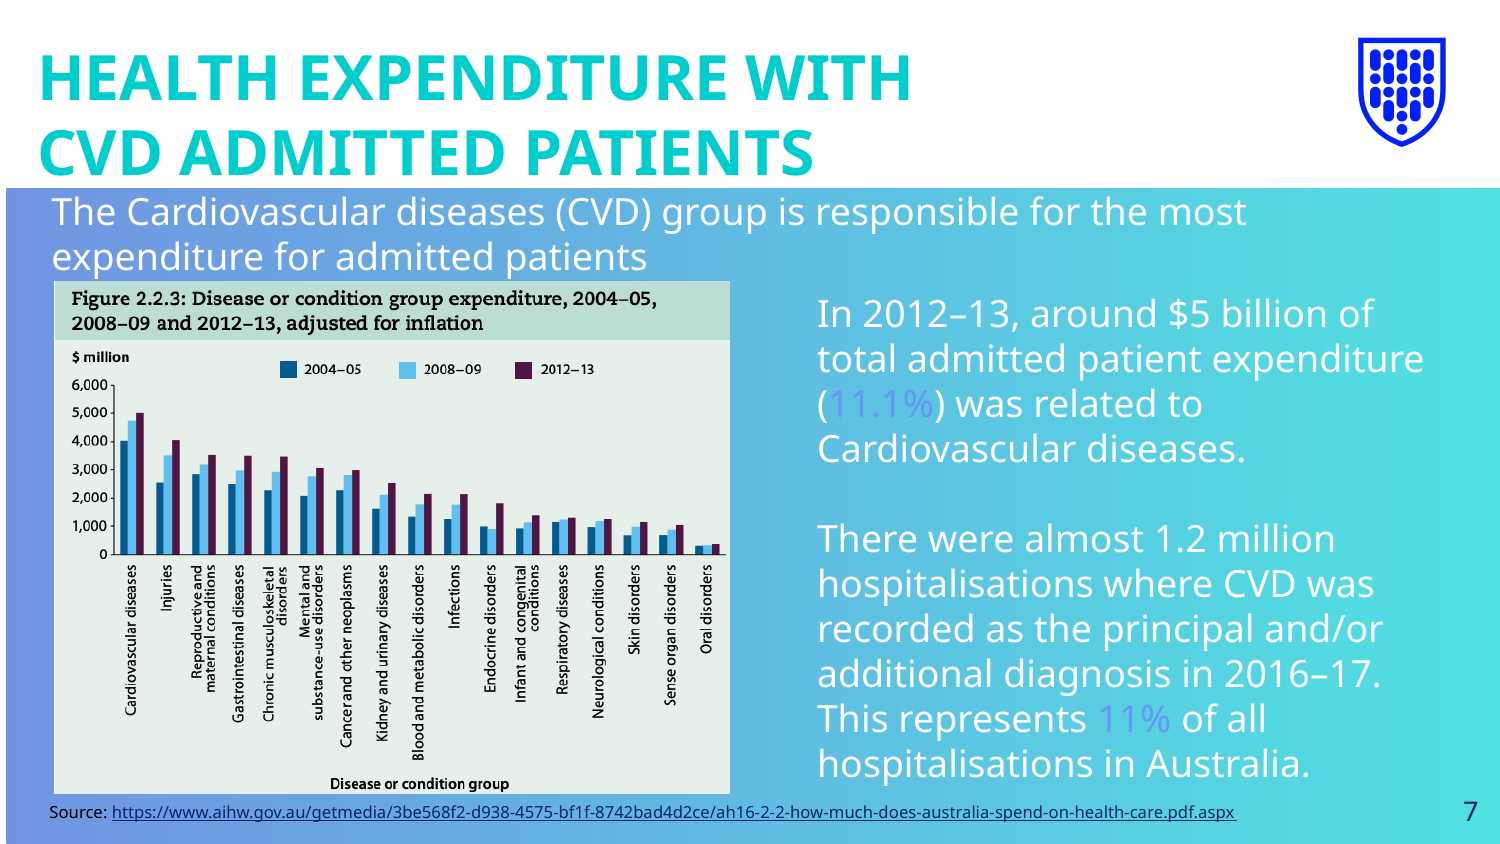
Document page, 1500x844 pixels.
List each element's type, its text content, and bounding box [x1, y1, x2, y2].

slide_number 7 [1403, 779, 1494, 844]
title Health expenditure with cvd ADMITTED PATIENTS [22, 23, 1052, 117]
text_box In 2012–13, around $5 billion of total admitted patient expenditure (11.1%) was related to Cardiovascular diseases. There were almost 1.2 million hospitalisations where CVD was recorded as the principal and/or additional diagnosis in 2016–17. This represents 11% of all hospitalisations in Australia. [802, 275, 1464, 493]
list Source: https://www.aihw.gov.au/getmedia/3be568f2-d938-4575-bf1f-8742bad4d2ce/ah16-2-2-how-much-does-australia-spend-on-health-care.pdf.aspx [34, 787, 1403, 825]
text_box The Cardiovascular diseases (CVD) group is responsible for the most expenditure for admitted patients [36, 173, 1473, 286]
picture [1334, 24, 1470, 160]
picture [53, 281, 730, 794]
